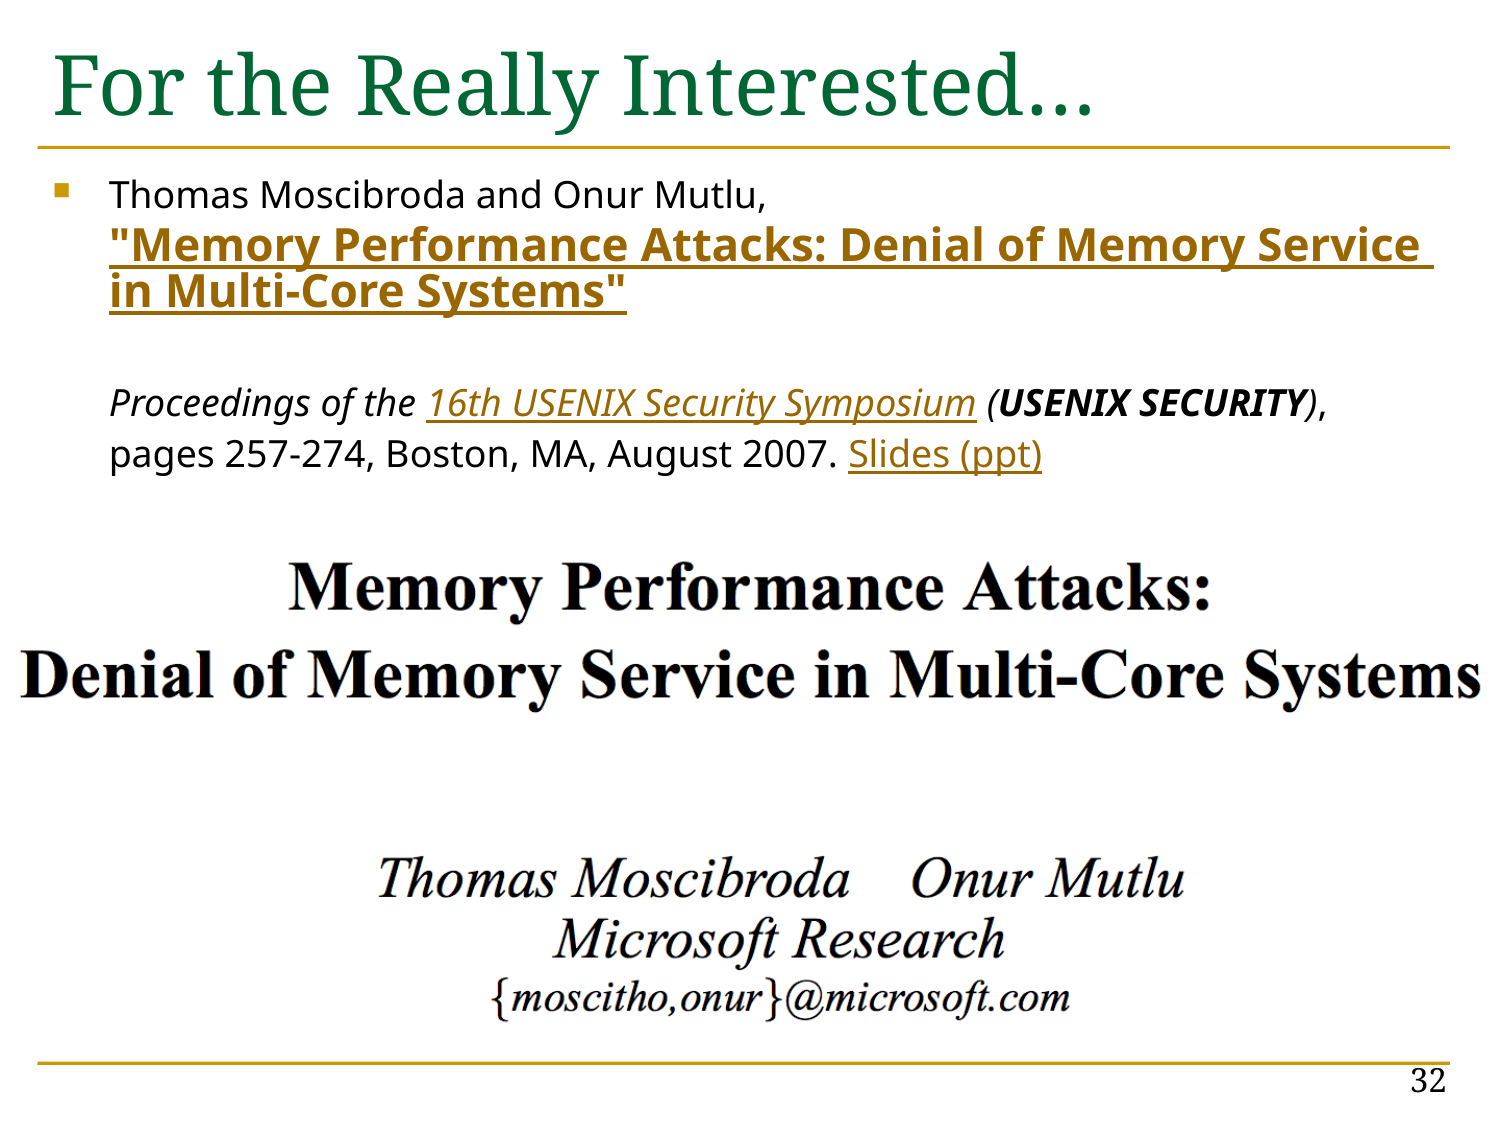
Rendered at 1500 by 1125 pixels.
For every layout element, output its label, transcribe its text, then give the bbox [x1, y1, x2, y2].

title For the Really Interested… [37, 24, 1450, 163]
picture [0, 524, 1500, 1038]
list Thomas Moscibroda and Onur Mutlu, "Memory Performance Attacks: Denial of Memory Service in Multi-Core Systems" Proceedings of the 16th USENIX Security Symposium (USENIX SECURITY), pages 257-274, Boston, MA, August 2007. Slides (ppt) [37, 163, 1450, 523]
slide_number 32 [1111, 1046, 1462, 1112]
